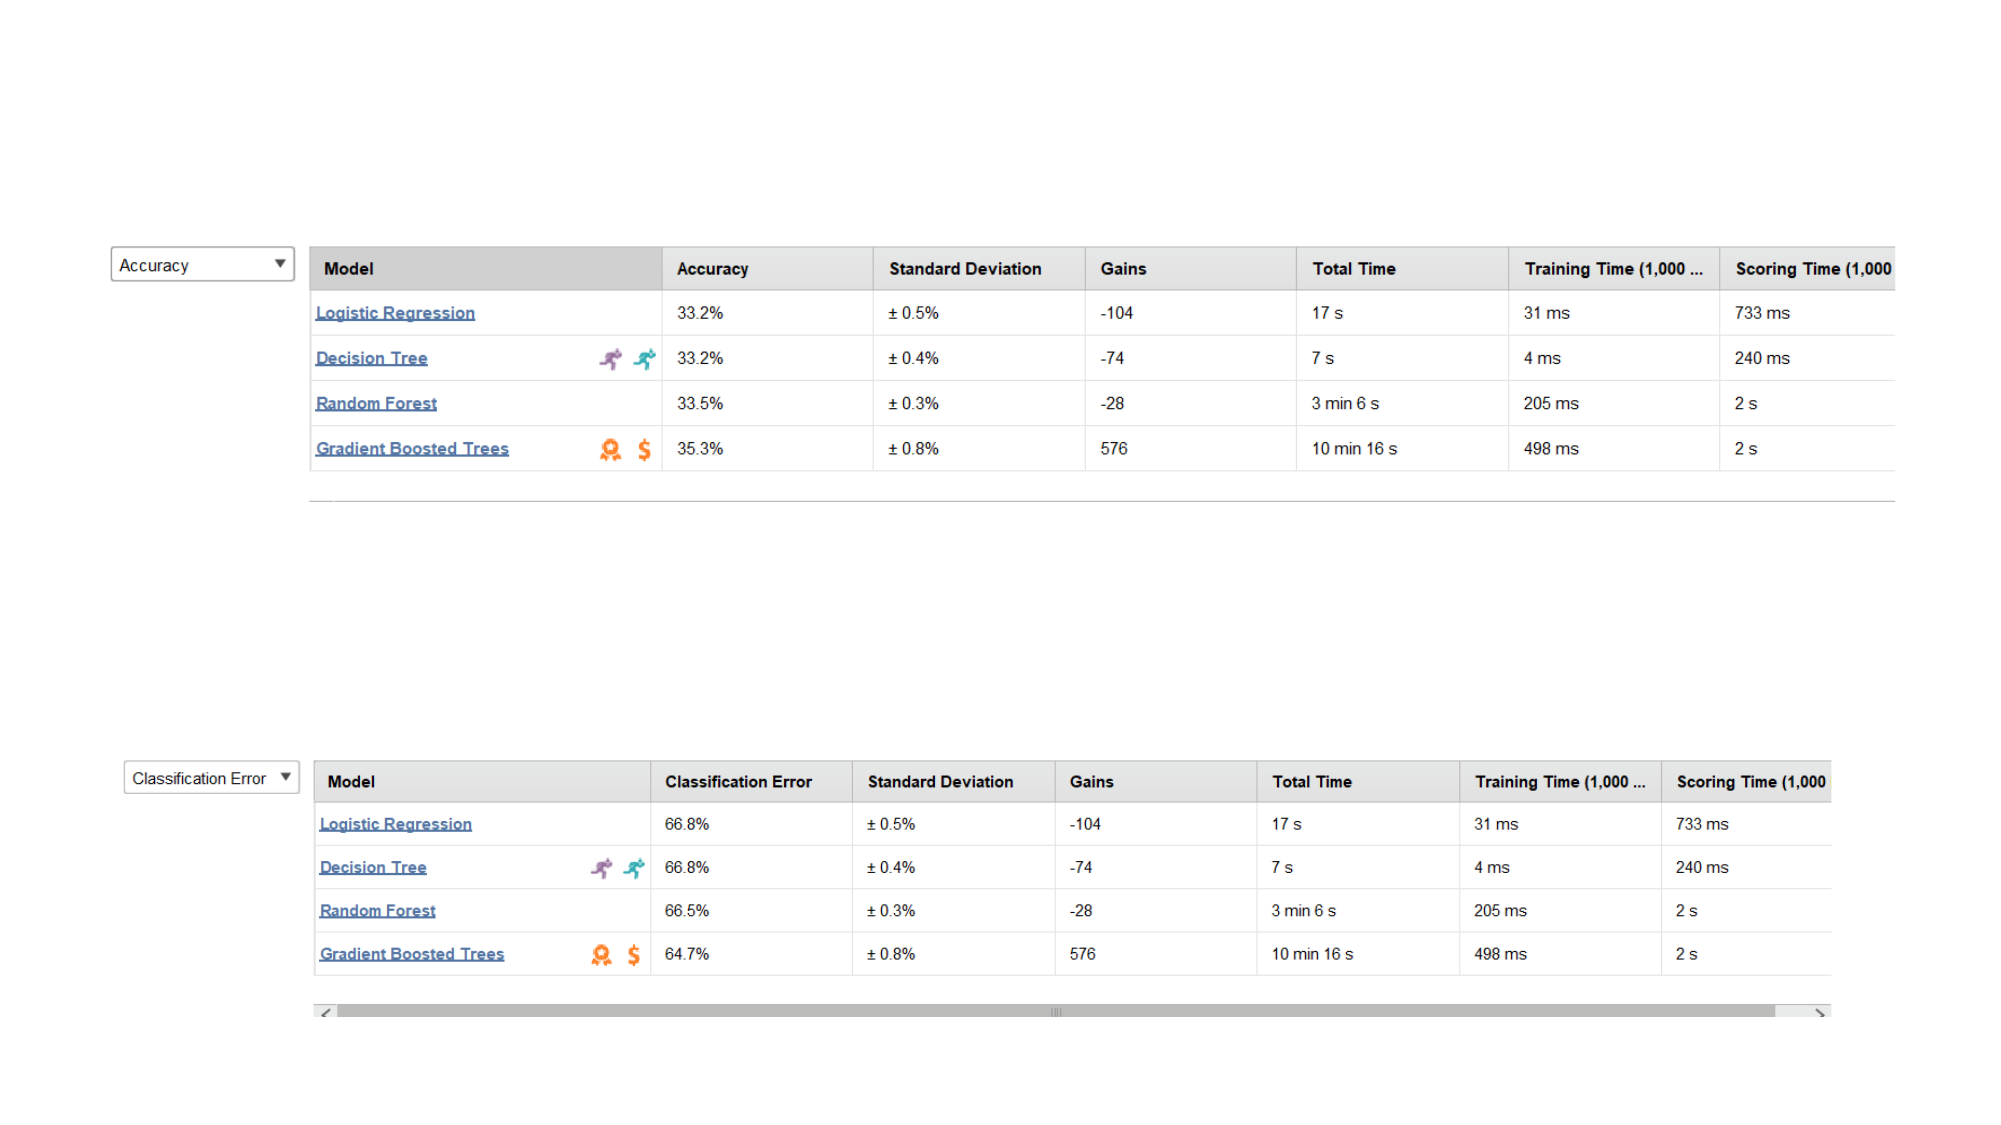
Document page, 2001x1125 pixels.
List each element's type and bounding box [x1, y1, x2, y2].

picture [95, 225, 1928, 502]
list [113, 742, 1839, 1017]
